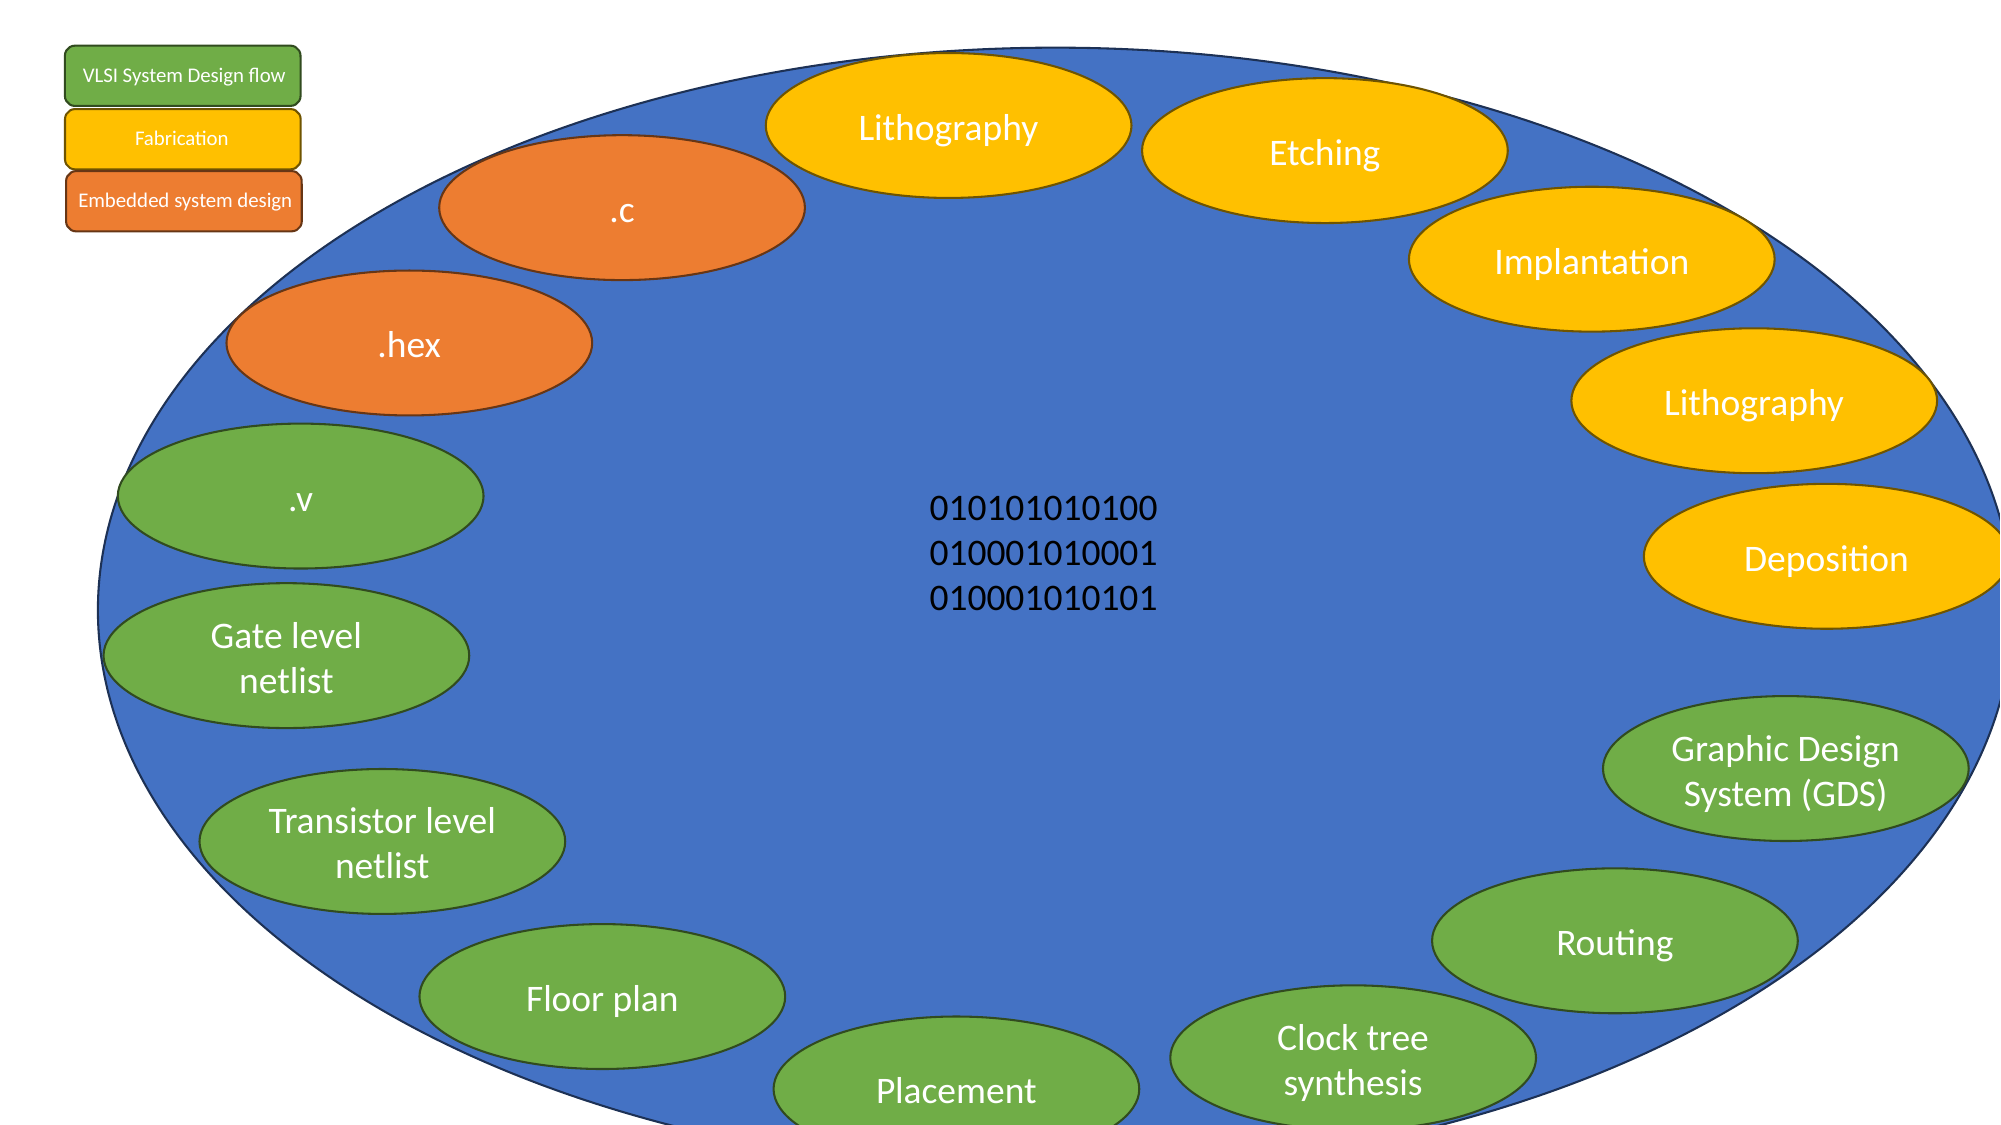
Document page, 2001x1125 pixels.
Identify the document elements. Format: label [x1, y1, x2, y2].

text_box [0, 45, 2000, 1125]
